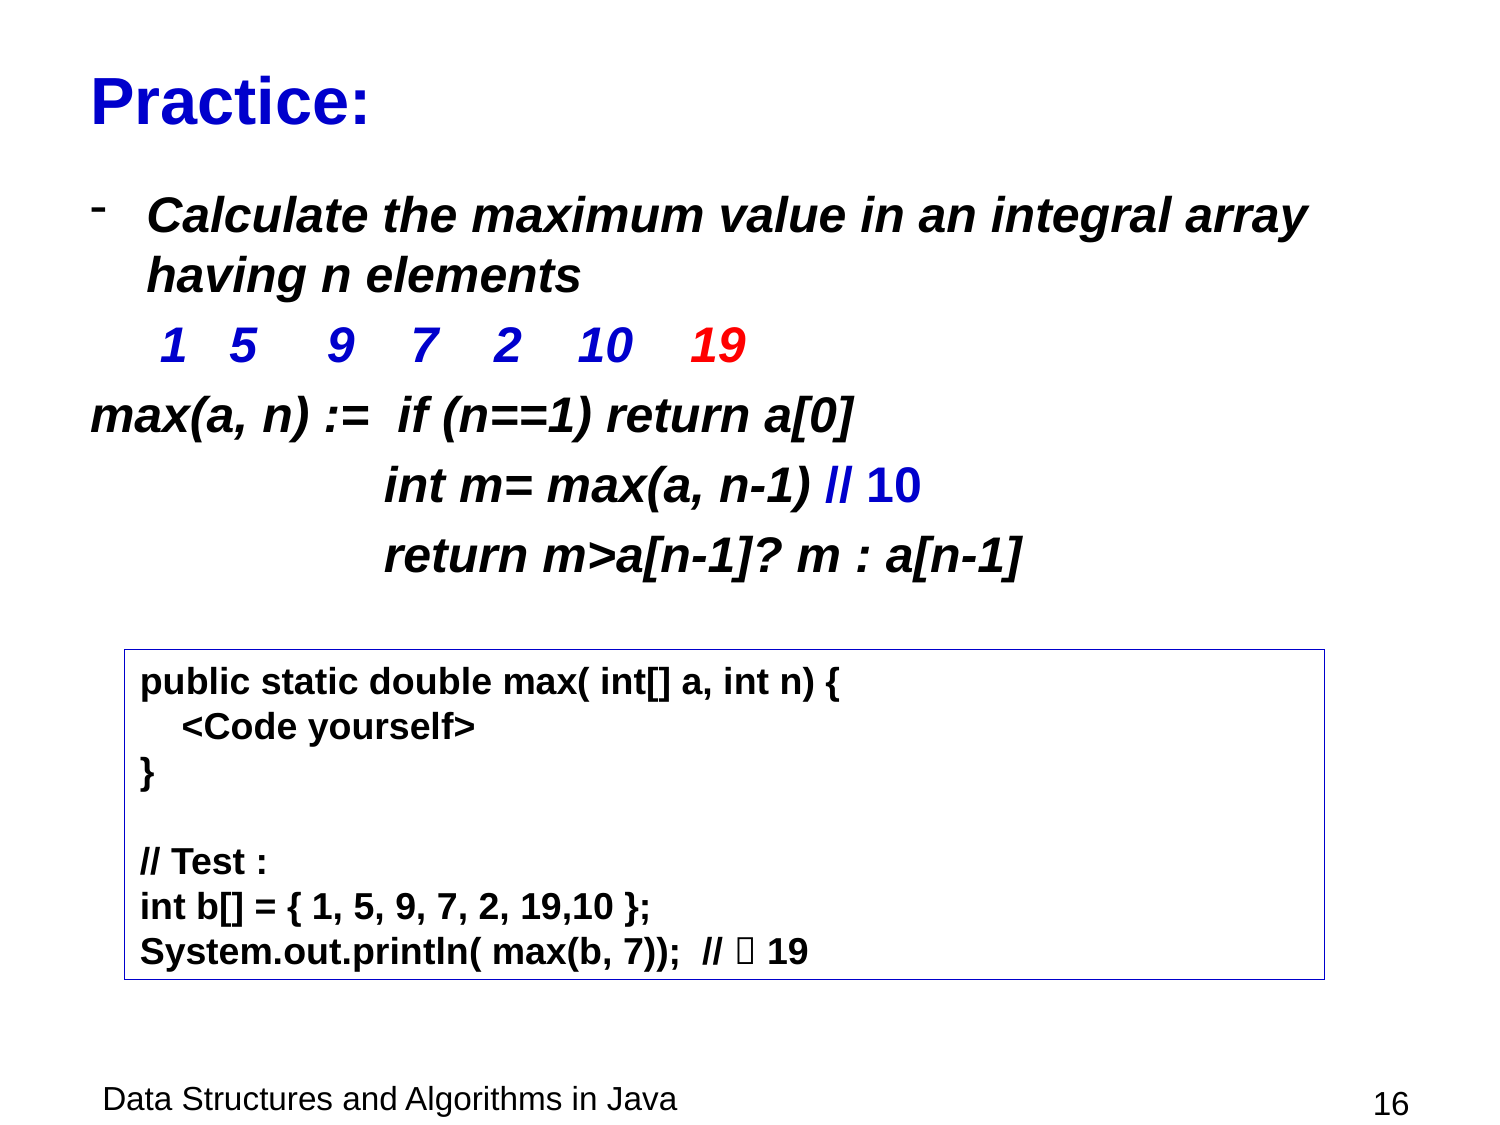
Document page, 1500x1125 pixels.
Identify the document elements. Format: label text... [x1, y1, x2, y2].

title Practice: [74, 44, 388, 151]
slide_number 16 [1274, 1074, 1426, 1125]
list Calculate the maximum value in an integral array having n elements 1 5 9 7 2 10 19 max(a, n) := if (n==1) return a[0] int m= max(a, n-1) // 10 return m>a[n-1]? m : a[n-1] [74, 174, 1426, 588]
text_box public static double max( int[] a, int n) { <Code yourself> } // Test : int b[] = { 1, 5, 9, 7, 2, 19,10 }; System.out.println( max(b, 7)); //  19 [124, 649, 1325, 980]
